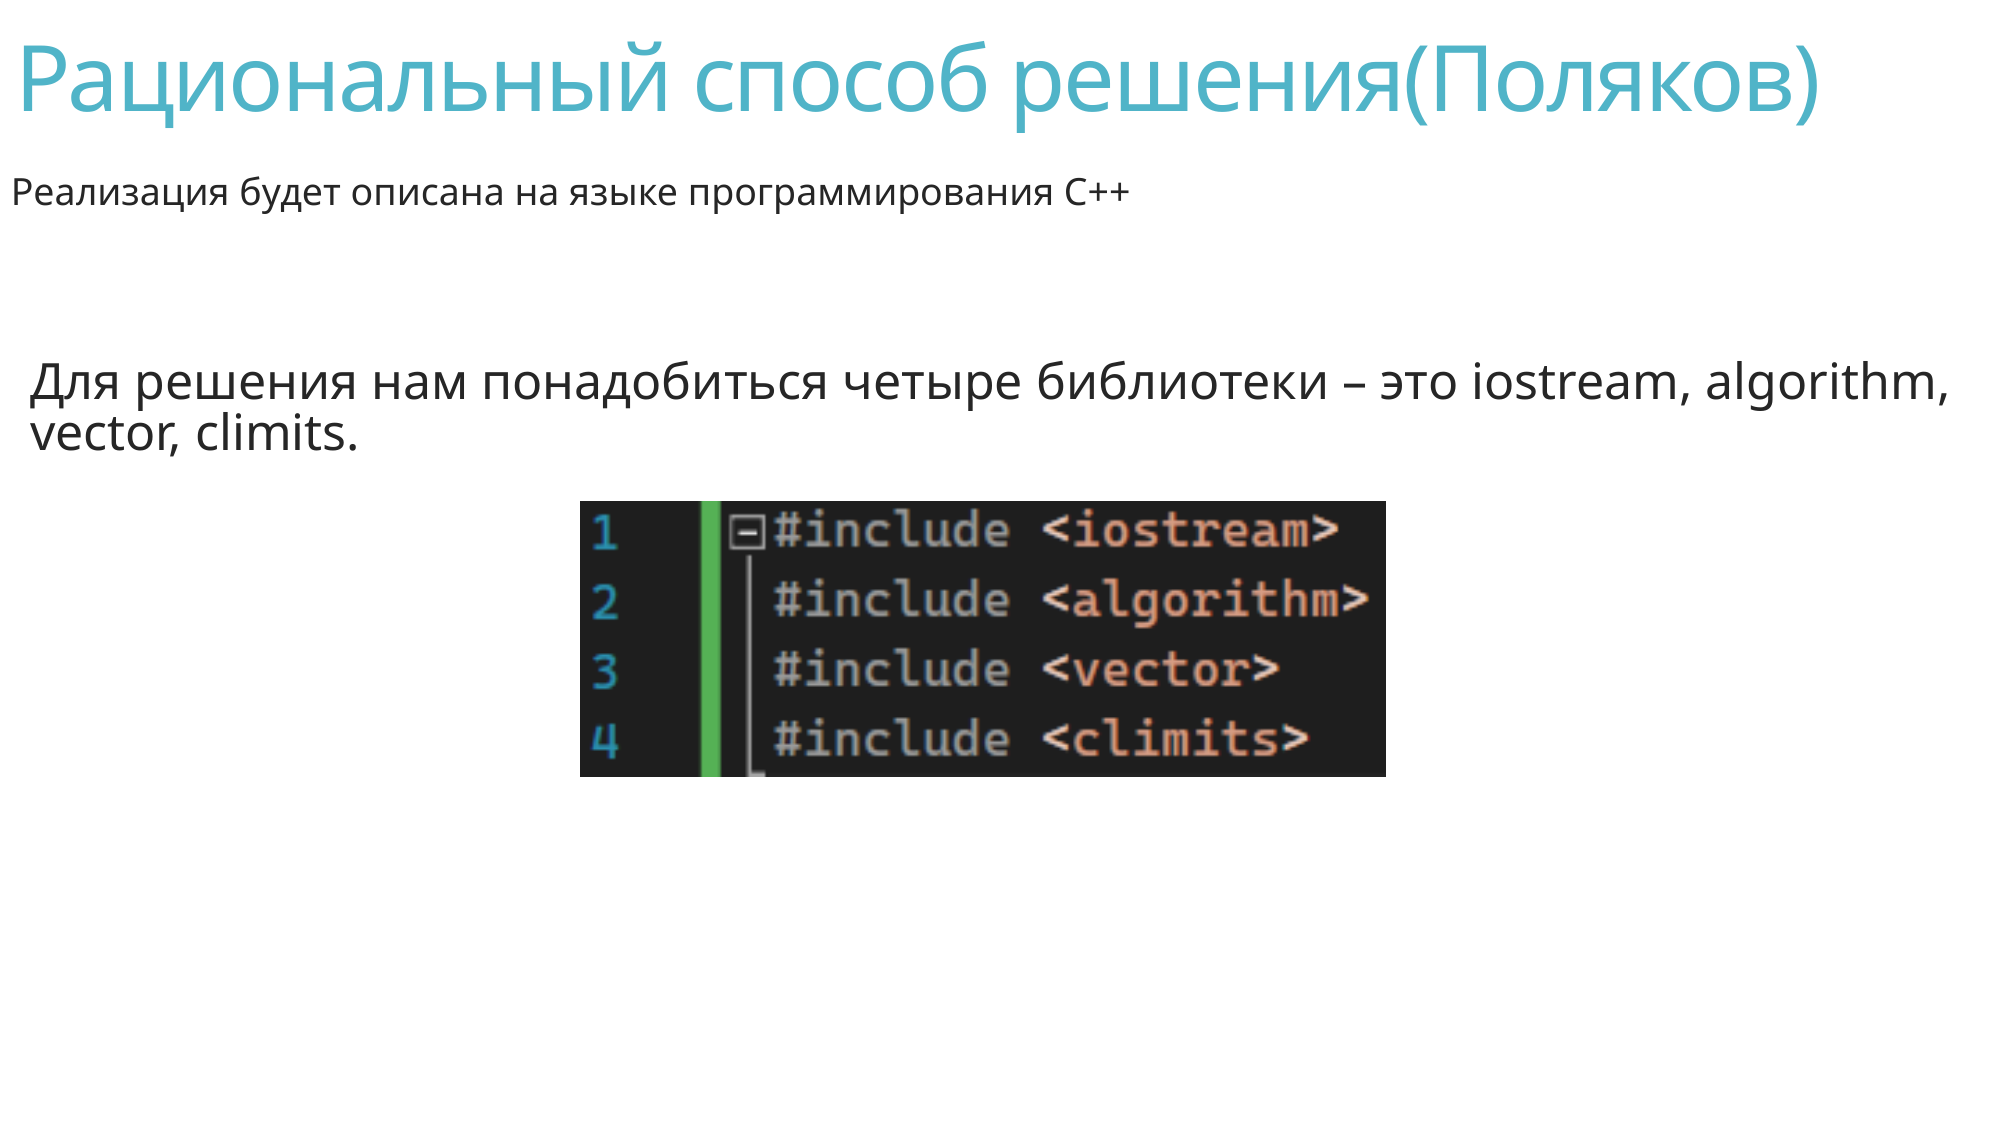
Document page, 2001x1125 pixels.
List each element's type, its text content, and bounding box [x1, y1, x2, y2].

picture [579, 501, 1386, 778]
text_box Реализация будет описана на языке программирования С++ [0, 167, 1153, 253]
list Для решения нам понадобиться четыре библиотеки – это iostream, algorithm, vector, climits. [0, 350, 2000, 456]
text_box Рациональный способ решения(Поляков) [0, 0, 1966, 168]
